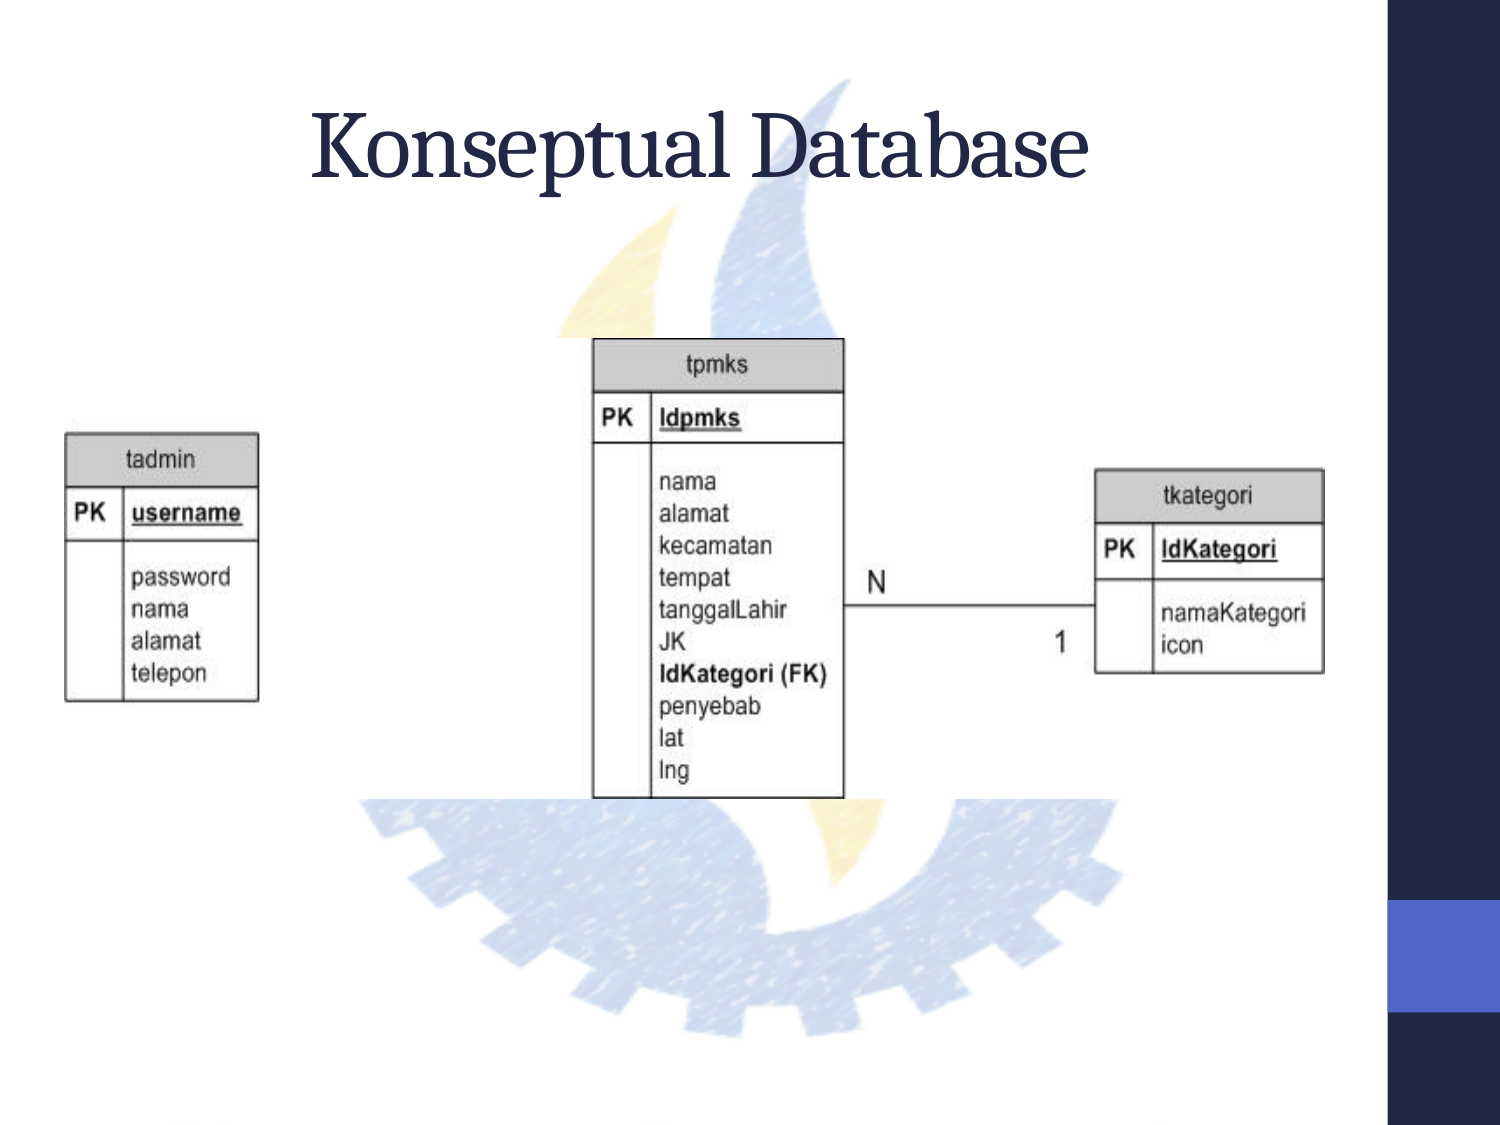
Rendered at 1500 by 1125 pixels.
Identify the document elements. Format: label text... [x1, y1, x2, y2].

title Konseptual Database [75, 45, 1325, 233]
picture [63, 337, 1326, 800]
